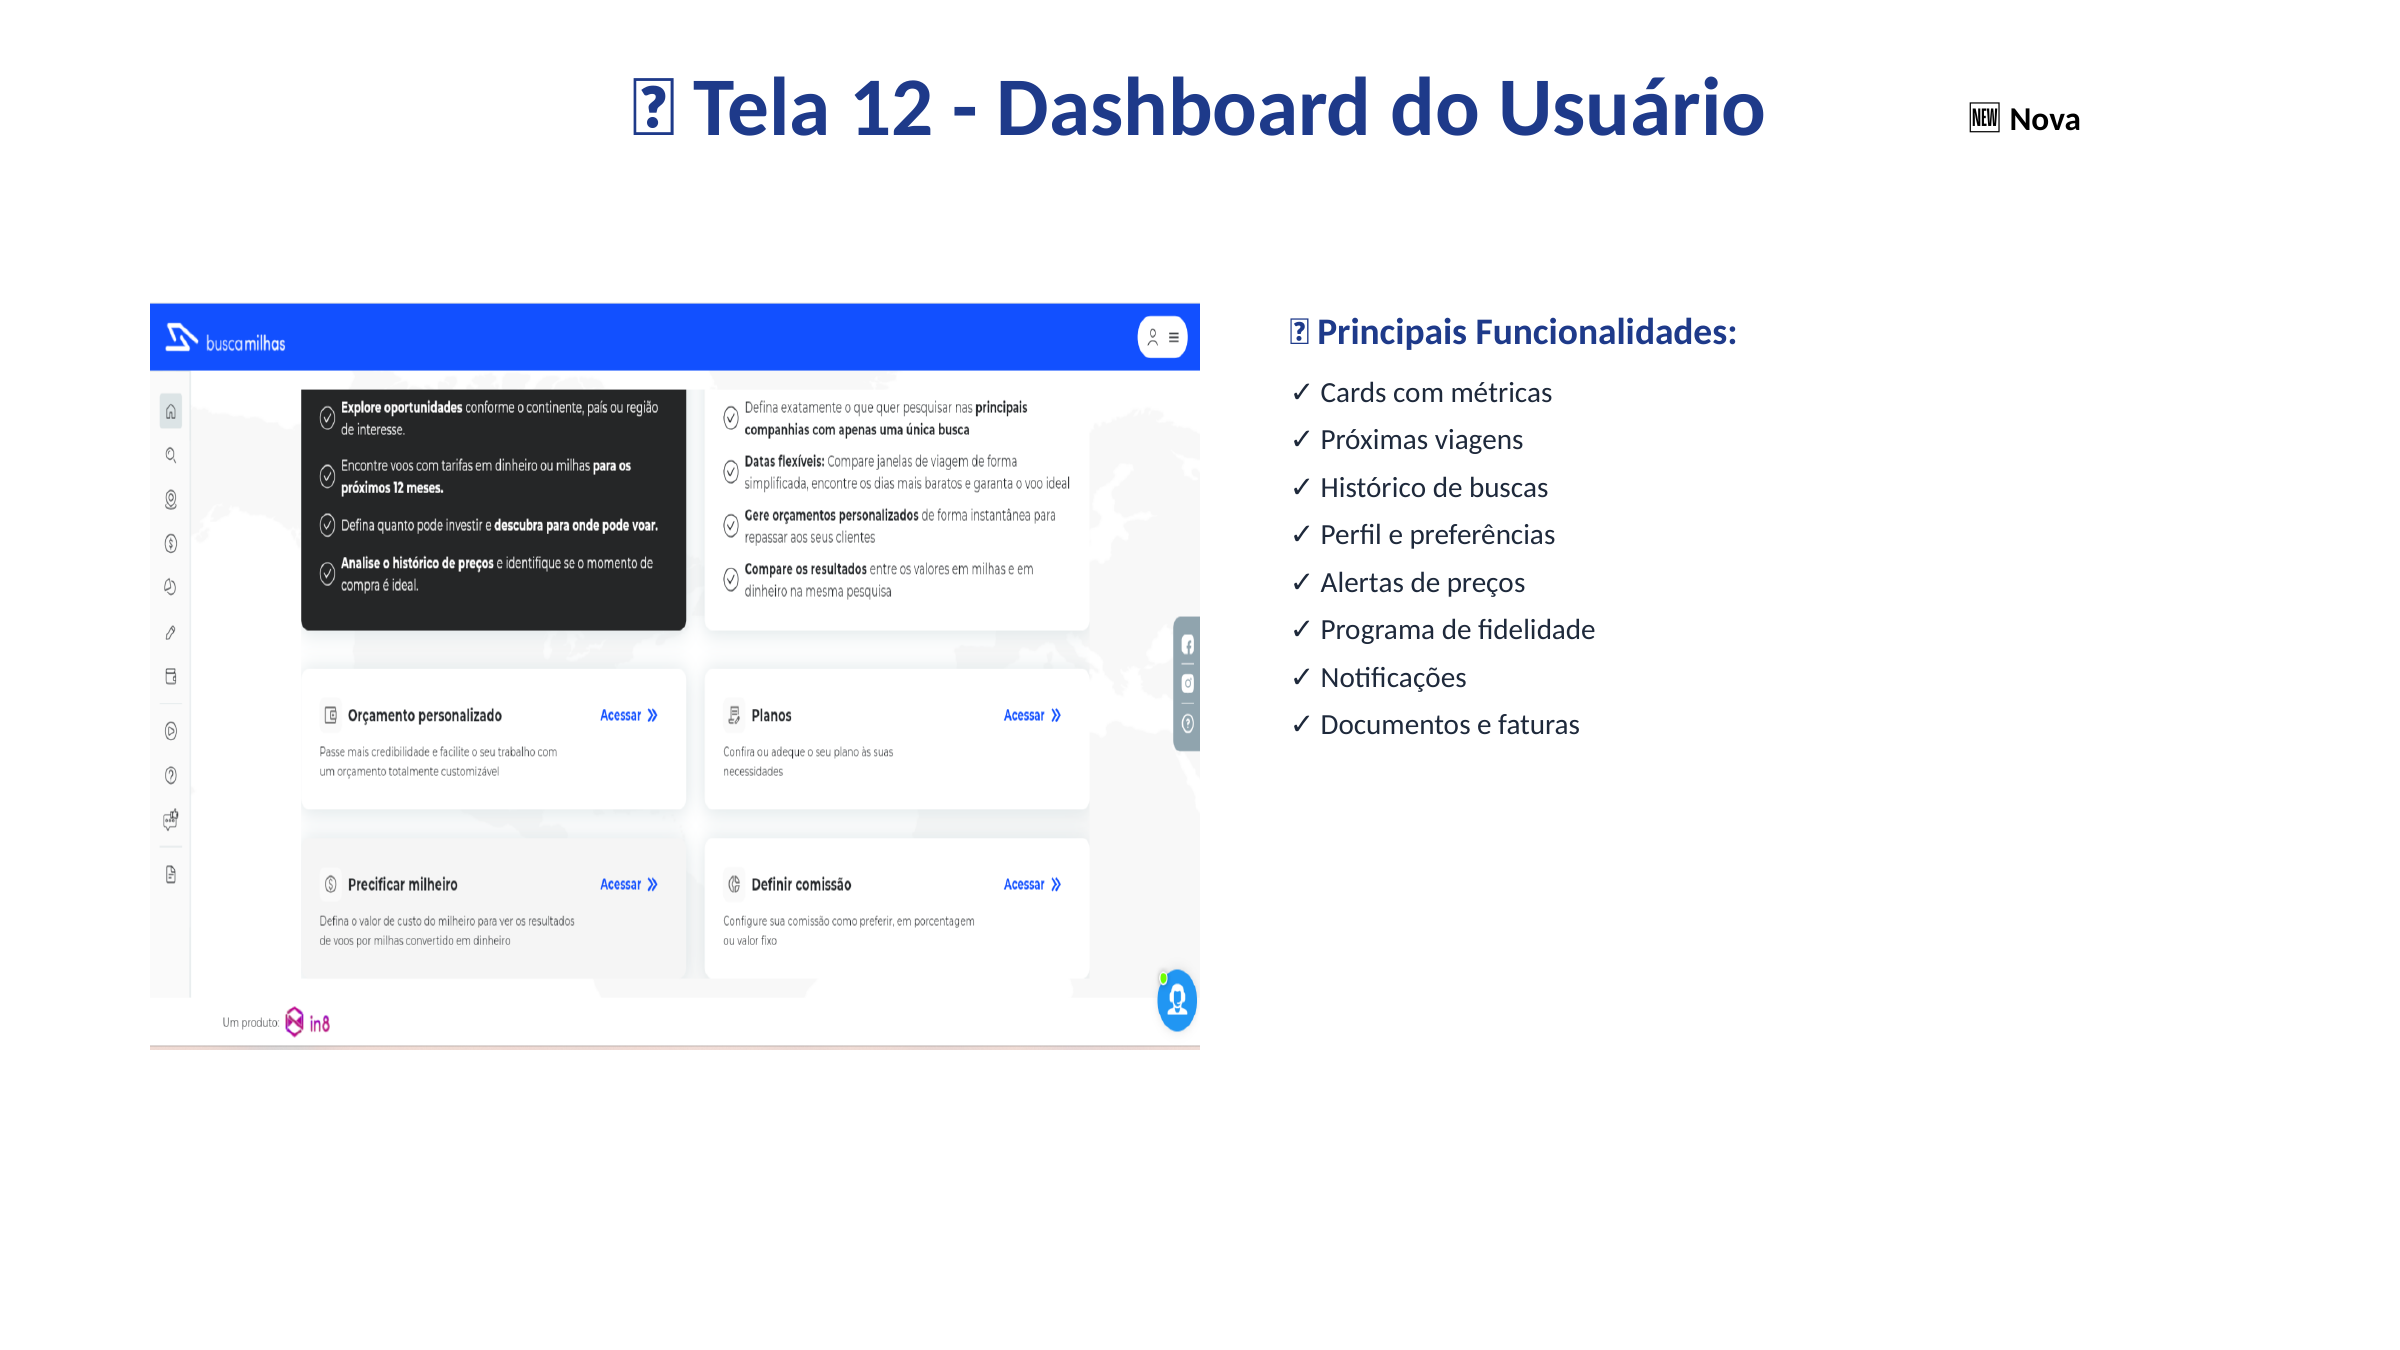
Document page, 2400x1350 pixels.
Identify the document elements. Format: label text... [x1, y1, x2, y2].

picture [149, 299, 1201, 1051]
text_box 📱 Tela 12 - Dashboard do Usuário [617, 45, 1783, 160]
text_box 🆕 Nova [1953, 89, 2096, 145]
text_box ✨ Principais Funcionalidades: ✓ Cards com métricas ✓ Próximas viagens ✓ Histórico de buscas ✓ Perfil e preferências ✓ Alertas de preços ✓ Programa de fidelidade ✓ Notificações ✓ Documentos e faturas [1274, 300, 2250, 748]
